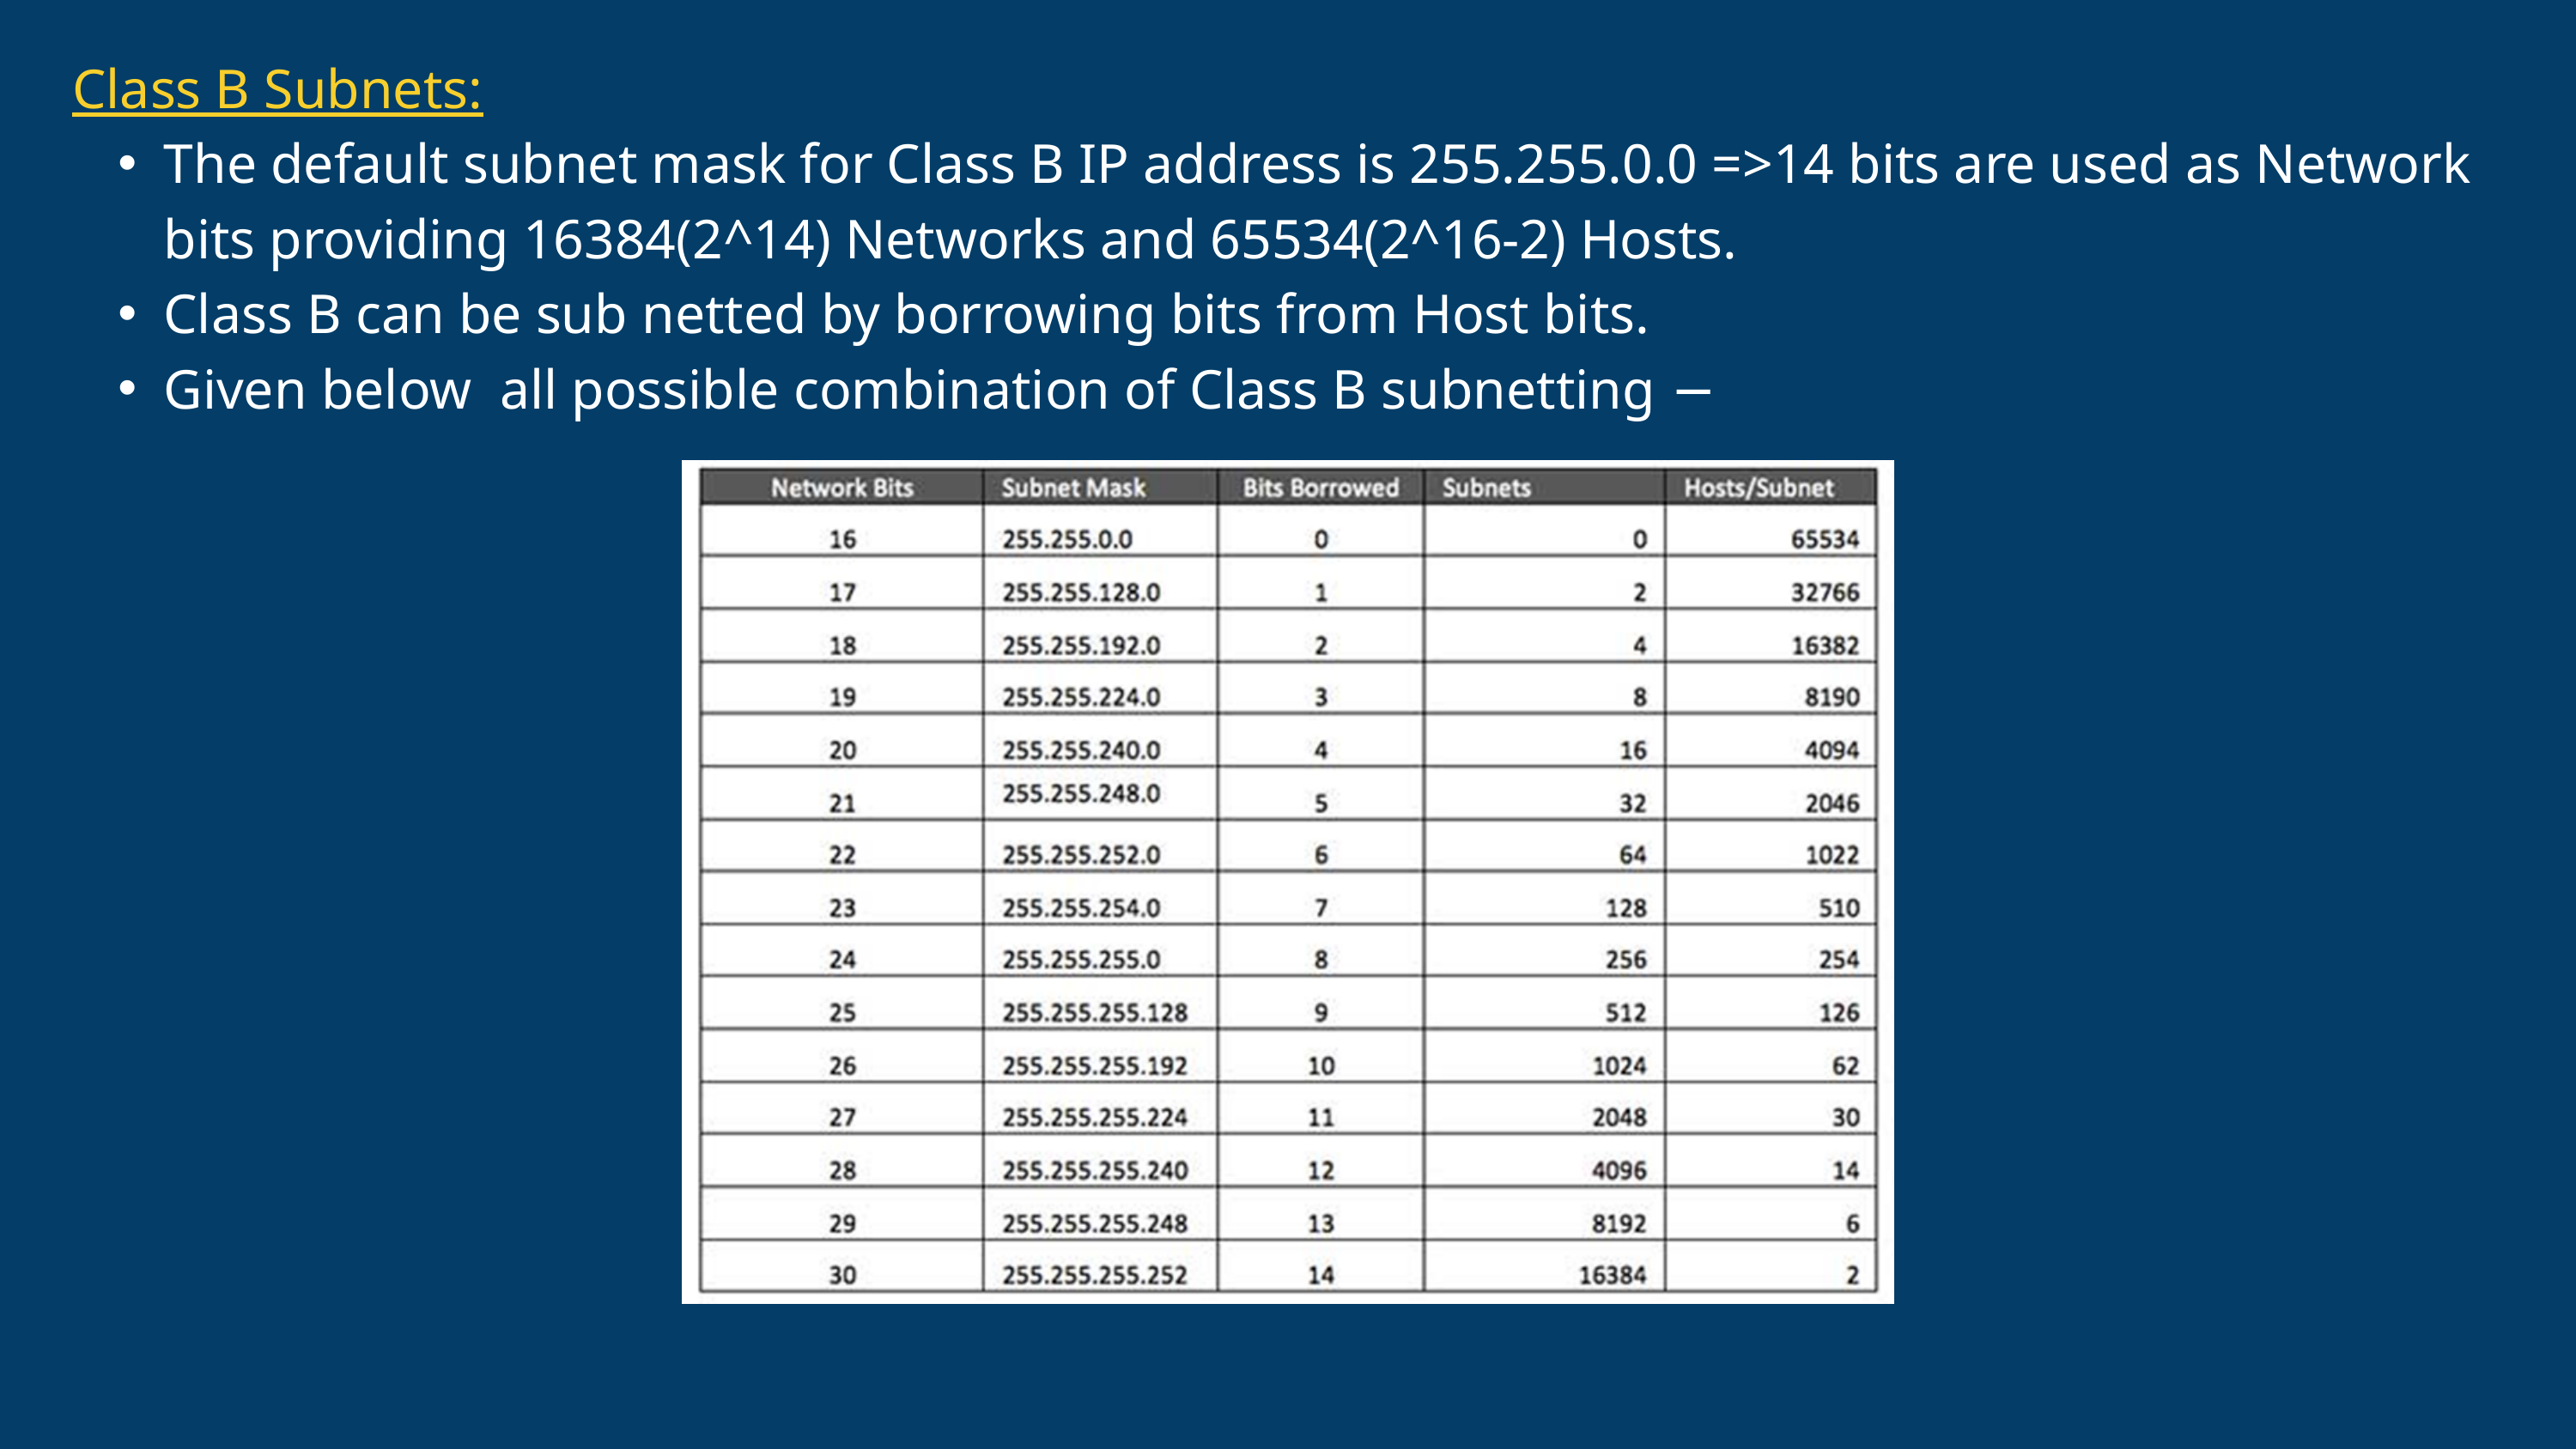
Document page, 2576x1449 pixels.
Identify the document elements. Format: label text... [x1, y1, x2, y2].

text_box [682, 460, 1894, 1304]
text_box Class B Subnets: The default subnet mask for Class B IP address is 255.255.0.0 =>14 bits are used as Network bits providing 16384(2^14) Networks and 65534(2^16-2) Hosts. Class B can be sub netted by borrowing bits from Host bits. Given below all possible combination of Class B subnetting − [72, 44, 2576, 420]
